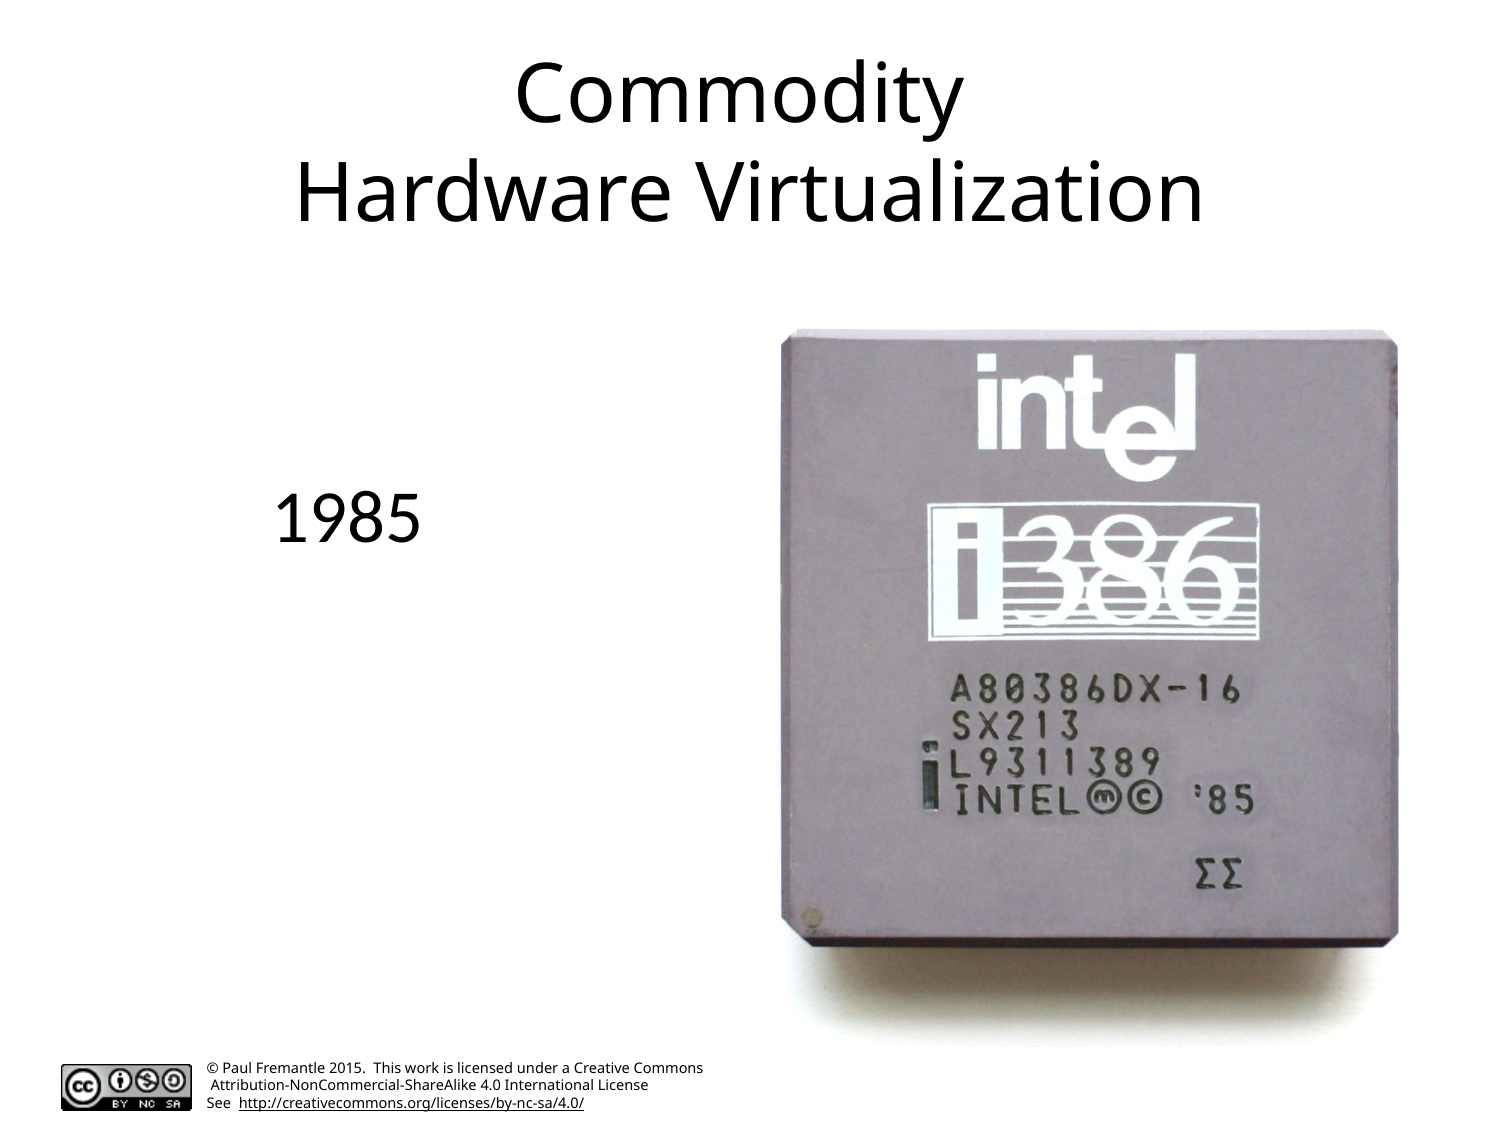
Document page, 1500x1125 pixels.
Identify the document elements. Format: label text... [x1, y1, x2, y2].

picture [61, 1064, 192, 1111]
title Commodity Hardware Virtualization [75, 45, 1425, 233]
text_box 1985 [256, 460, 441, 567]
picture [679, 232, 1500, 1047]
